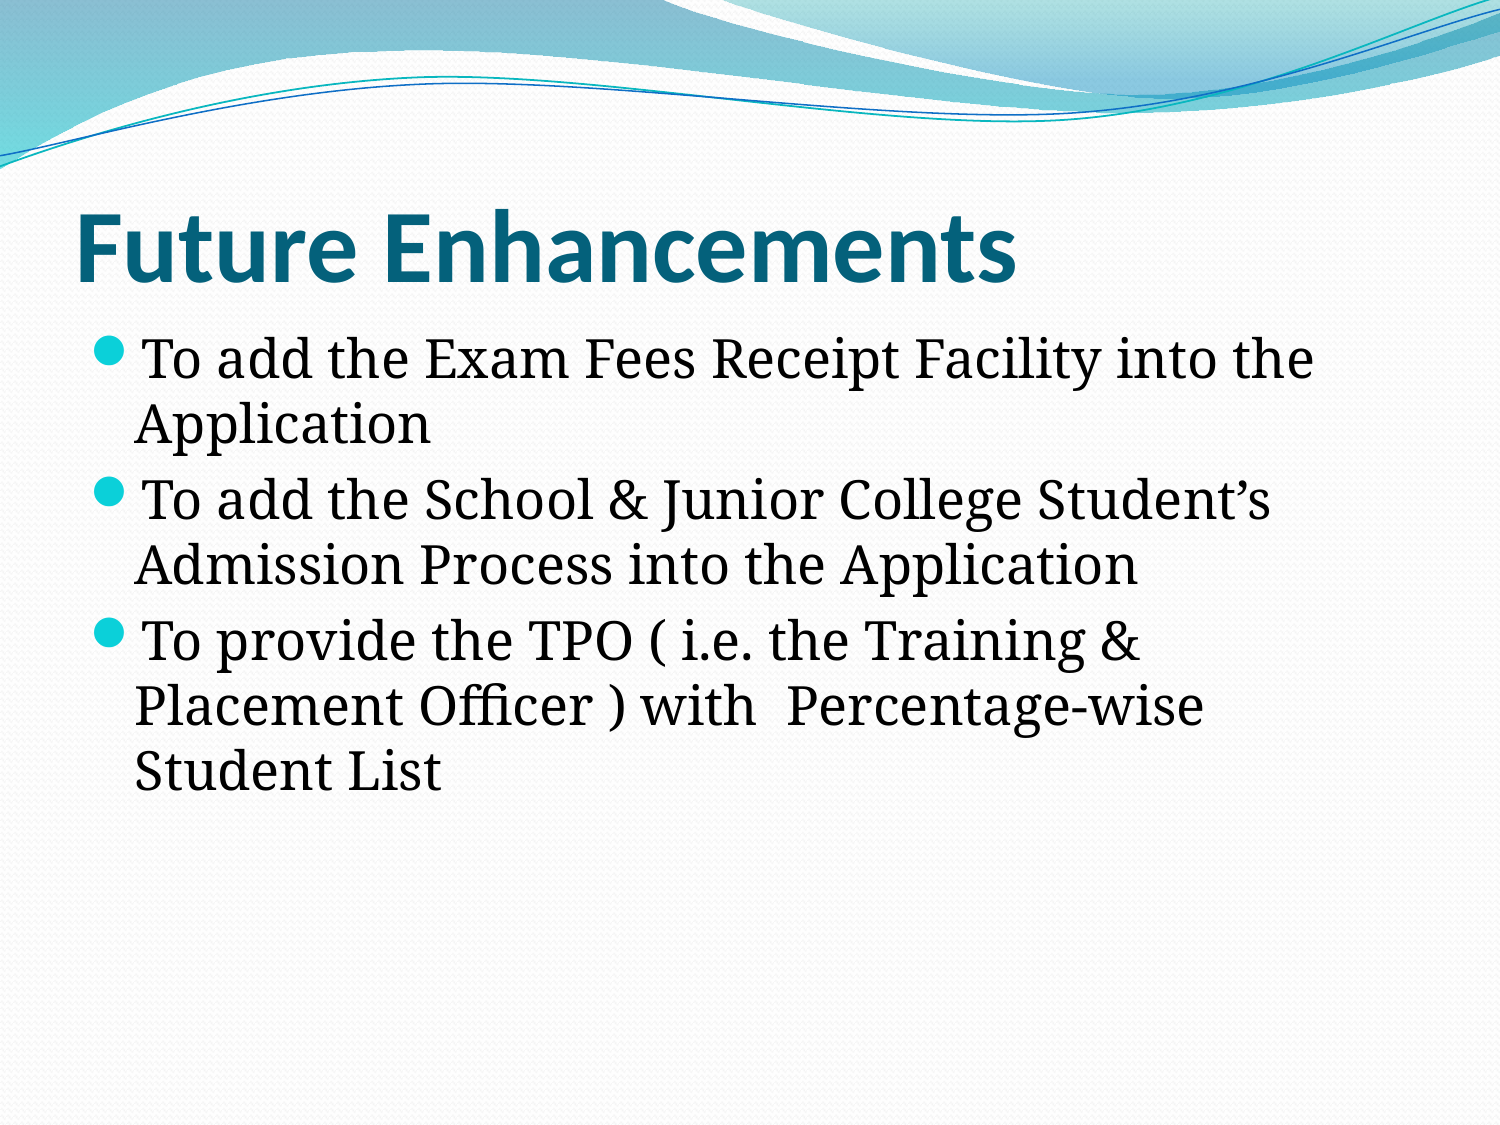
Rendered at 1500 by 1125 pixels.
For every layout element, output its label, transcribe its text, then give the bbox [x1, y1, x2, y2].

title Future Enhancements [75, 115, 1425, 303]
list To add the Exam Fees Receipt Facility into the Application To add the School & Junior College Student’s Admission Process into the Application To provide the TPO ( i.e. the Training & Placement Officer ) with Percentage-wise Student List [75, 317, 1425, 1038]
